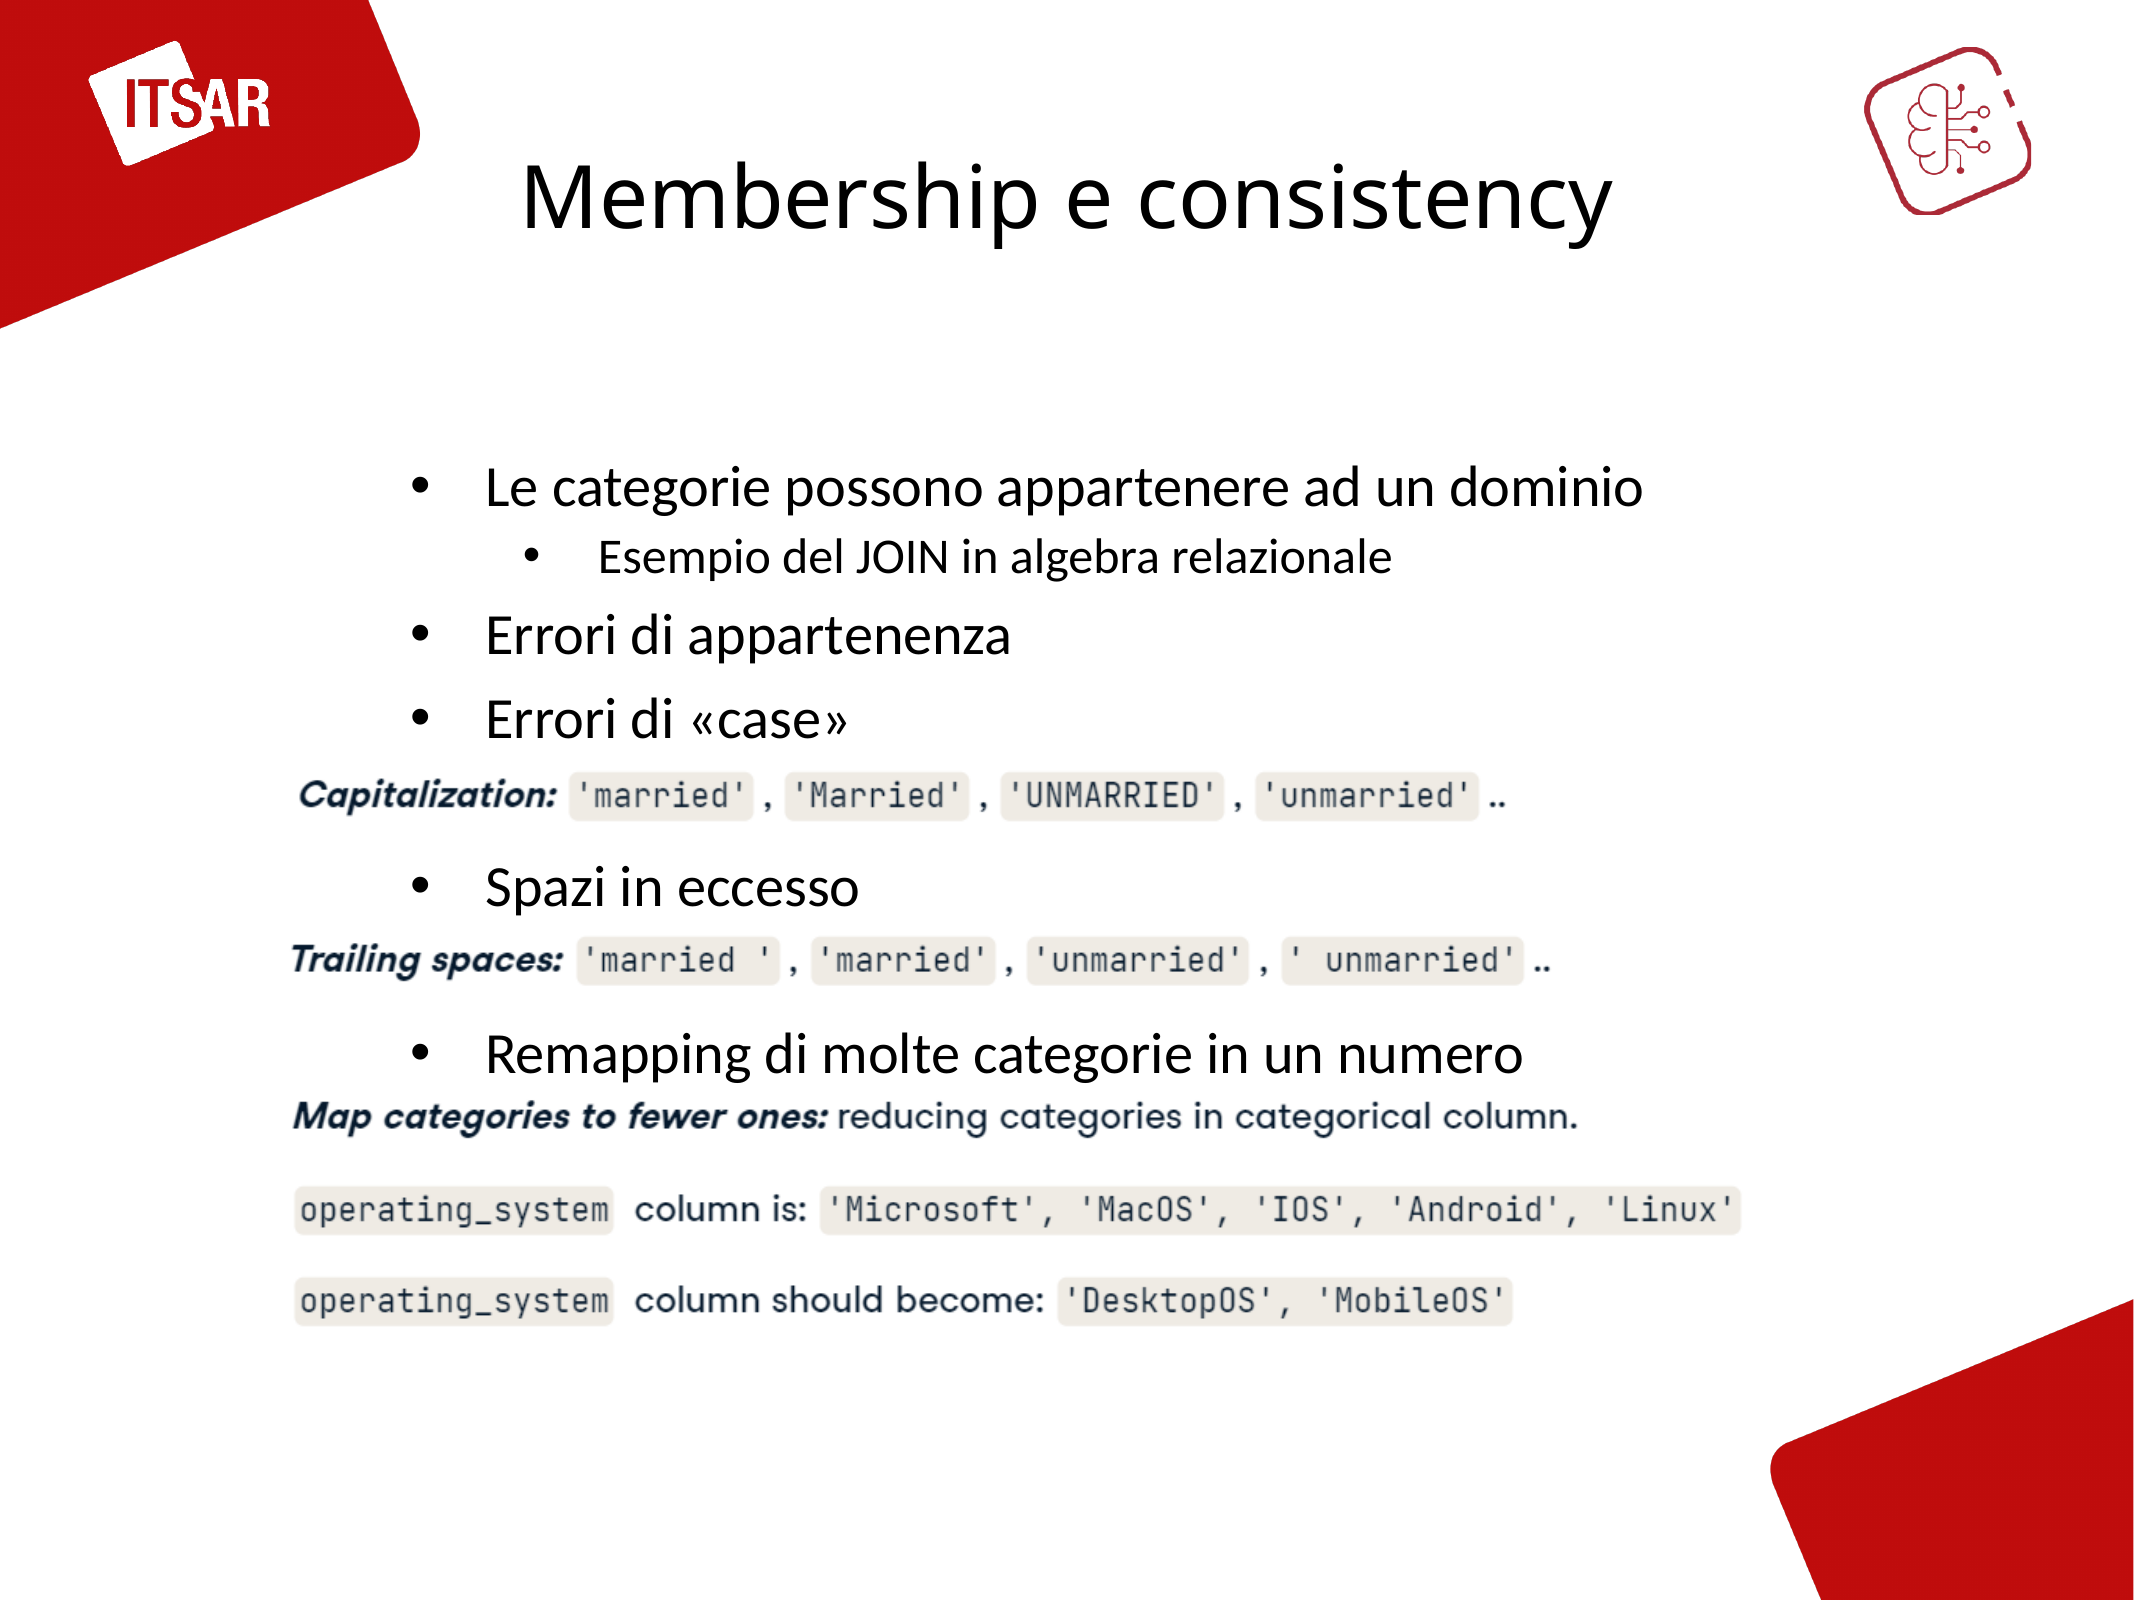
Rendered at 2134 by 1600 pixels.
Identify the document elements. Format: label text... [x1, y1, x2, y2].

picture [281, 931, 1572, 997]
picture [281, 760, 1535, 840]
list Le categorie possono appartenere ad un dominio Esempio del JOIN in algebra relazionale Errori di appartenenza Errori di «case» Spazi in eccesso Remapping di molte categorie in un numero inferiore di categorie [395, 449, 1738, 1088]
picture [1864, 47, 2032, 215]
picture [277, 1088, 2134, 1600]
picture [0, 0, 427, 370]
list Membership e consistency [441, 145, 1692, 260]
